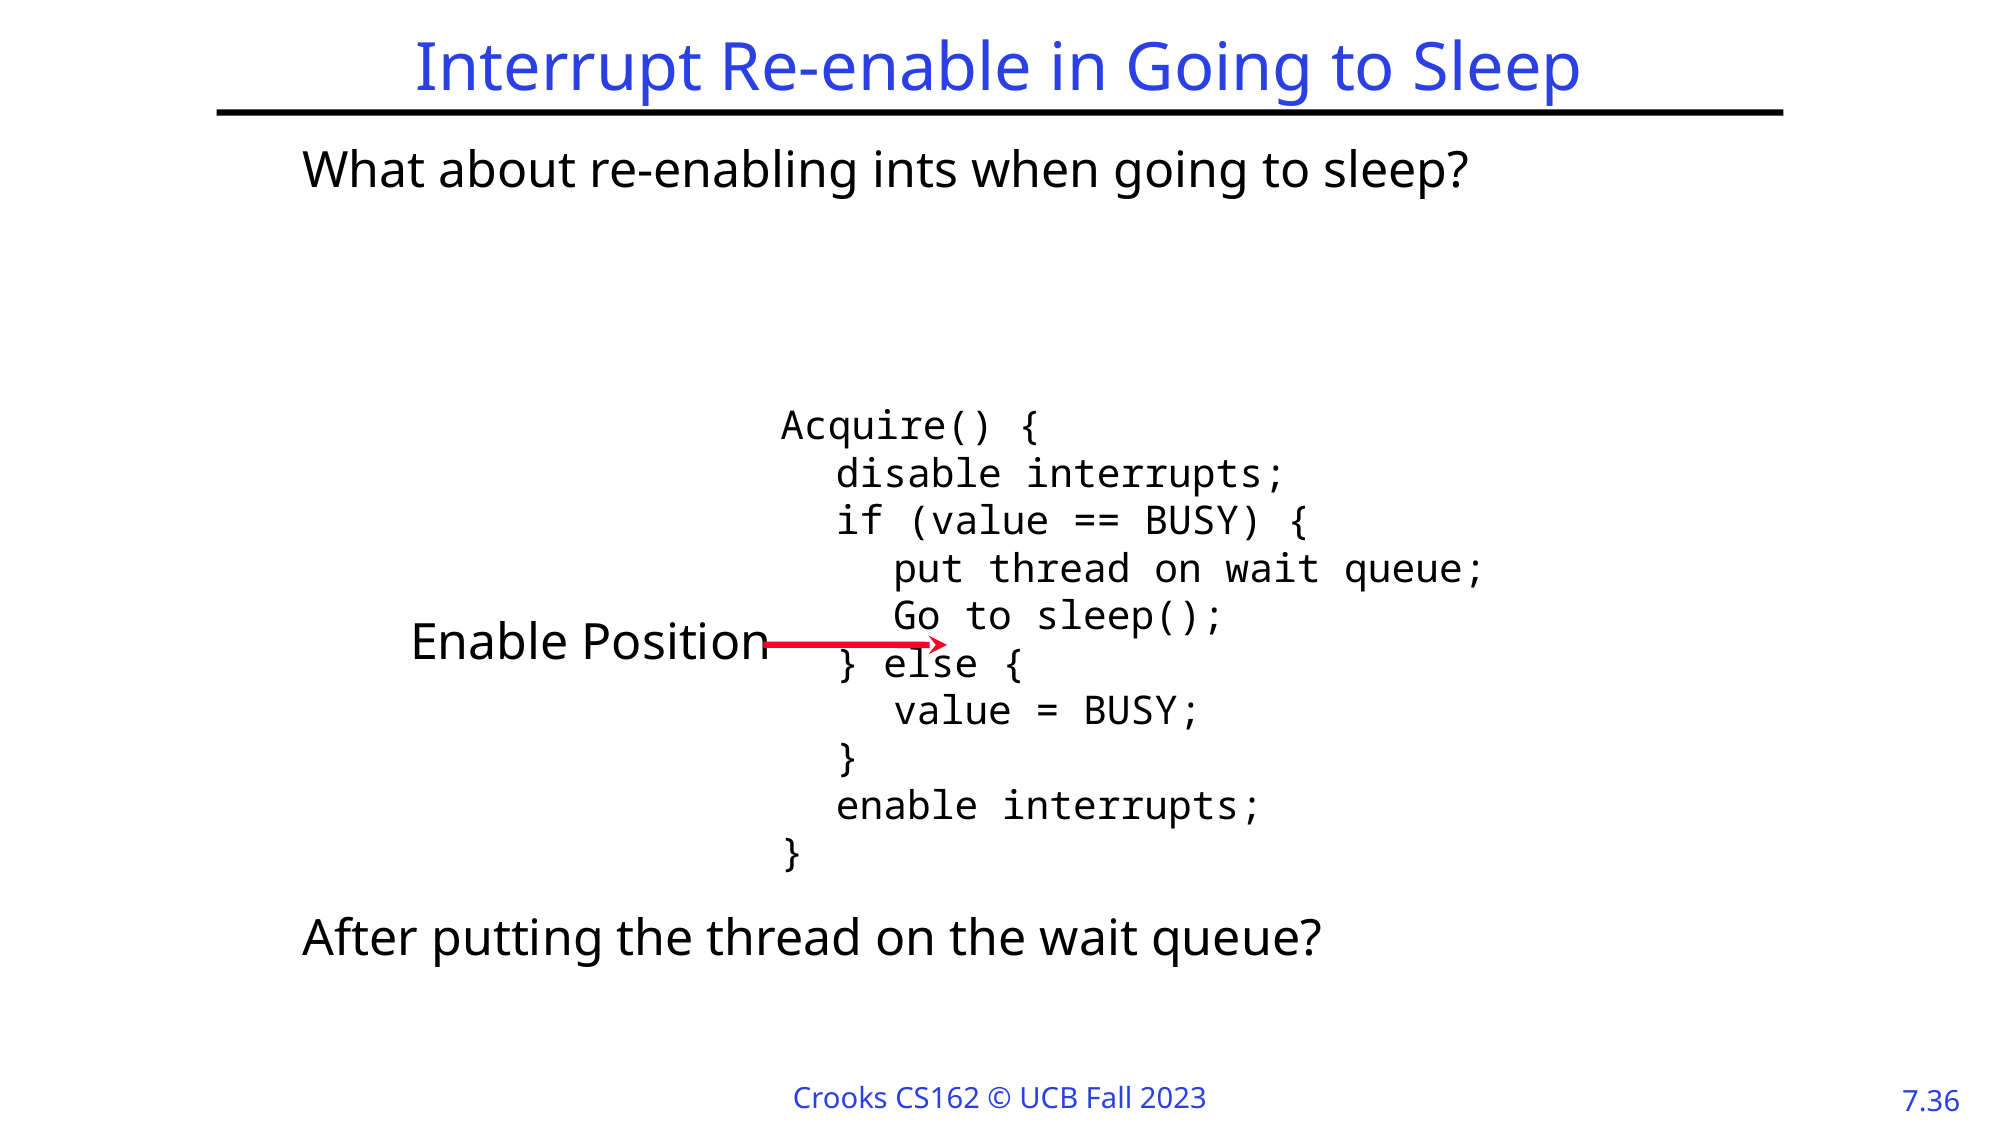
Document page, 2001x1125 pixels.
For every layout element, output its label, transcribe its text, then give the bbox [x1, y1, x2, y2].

list What about re-enabling ints when going to sleep? After putting the thread on the wait queue? [287, 137, 1838, 1100]
text_box Acquire() { disable interrupts; if (value == BUSY) { put thread on wait queue; Go to sleep(); } else { value = BUSY; } enable interrupts; } [765, 392, 1518, 883]
title Interrupt Re-enable in Going to Sleep [216, 24, 1784, 113]
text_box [399, 601, 948, 679]
